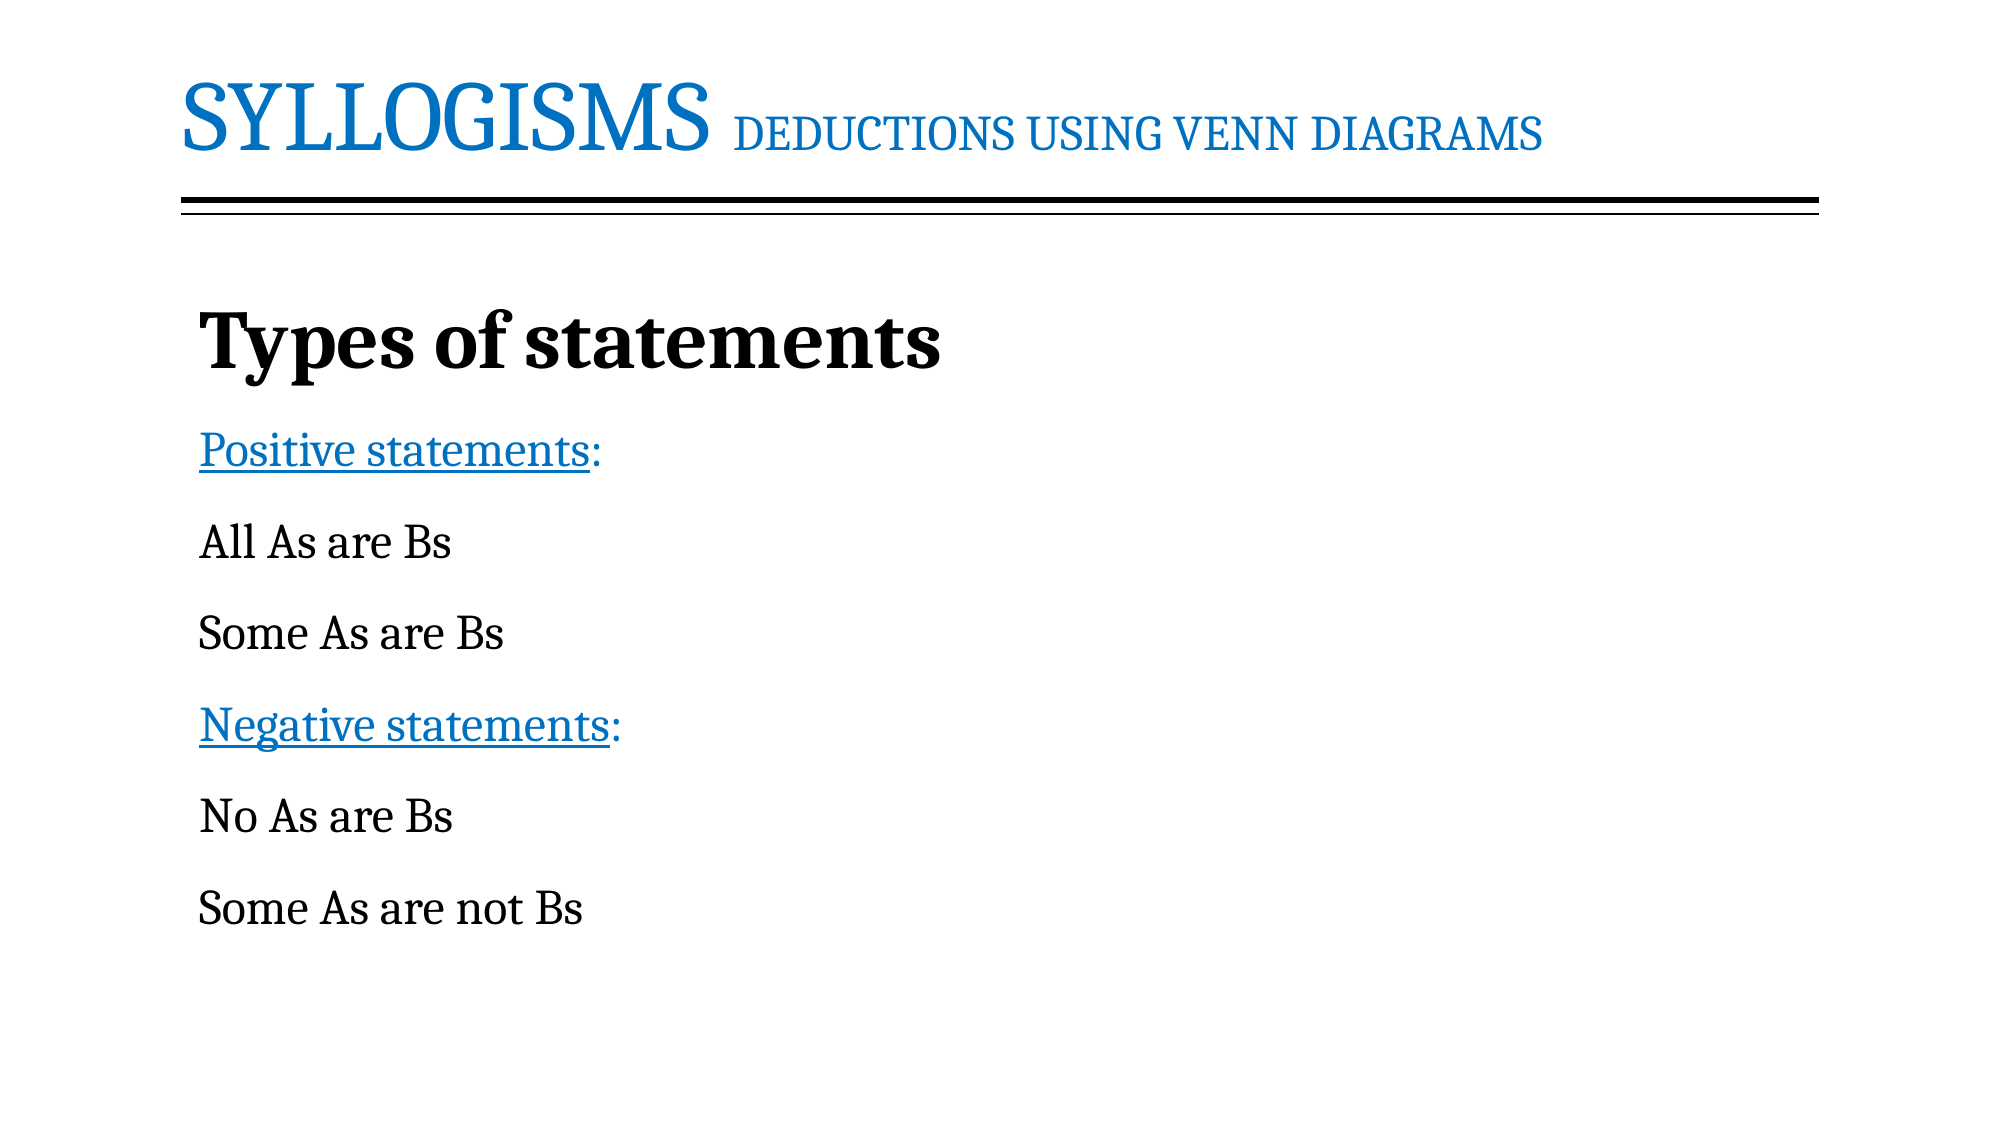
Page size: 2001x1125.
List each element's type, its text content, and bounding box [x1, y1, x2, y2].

title SYLLOGISMS DEDUCTIONS USING VENN DIAGRAMS [183, 54, 1659, 183]
text_box Types of statements Positive statements: All As are Bs Some As are Bs Negative statements: No As are Bs Some As are not Bs [184, 236, 1816, 995]
